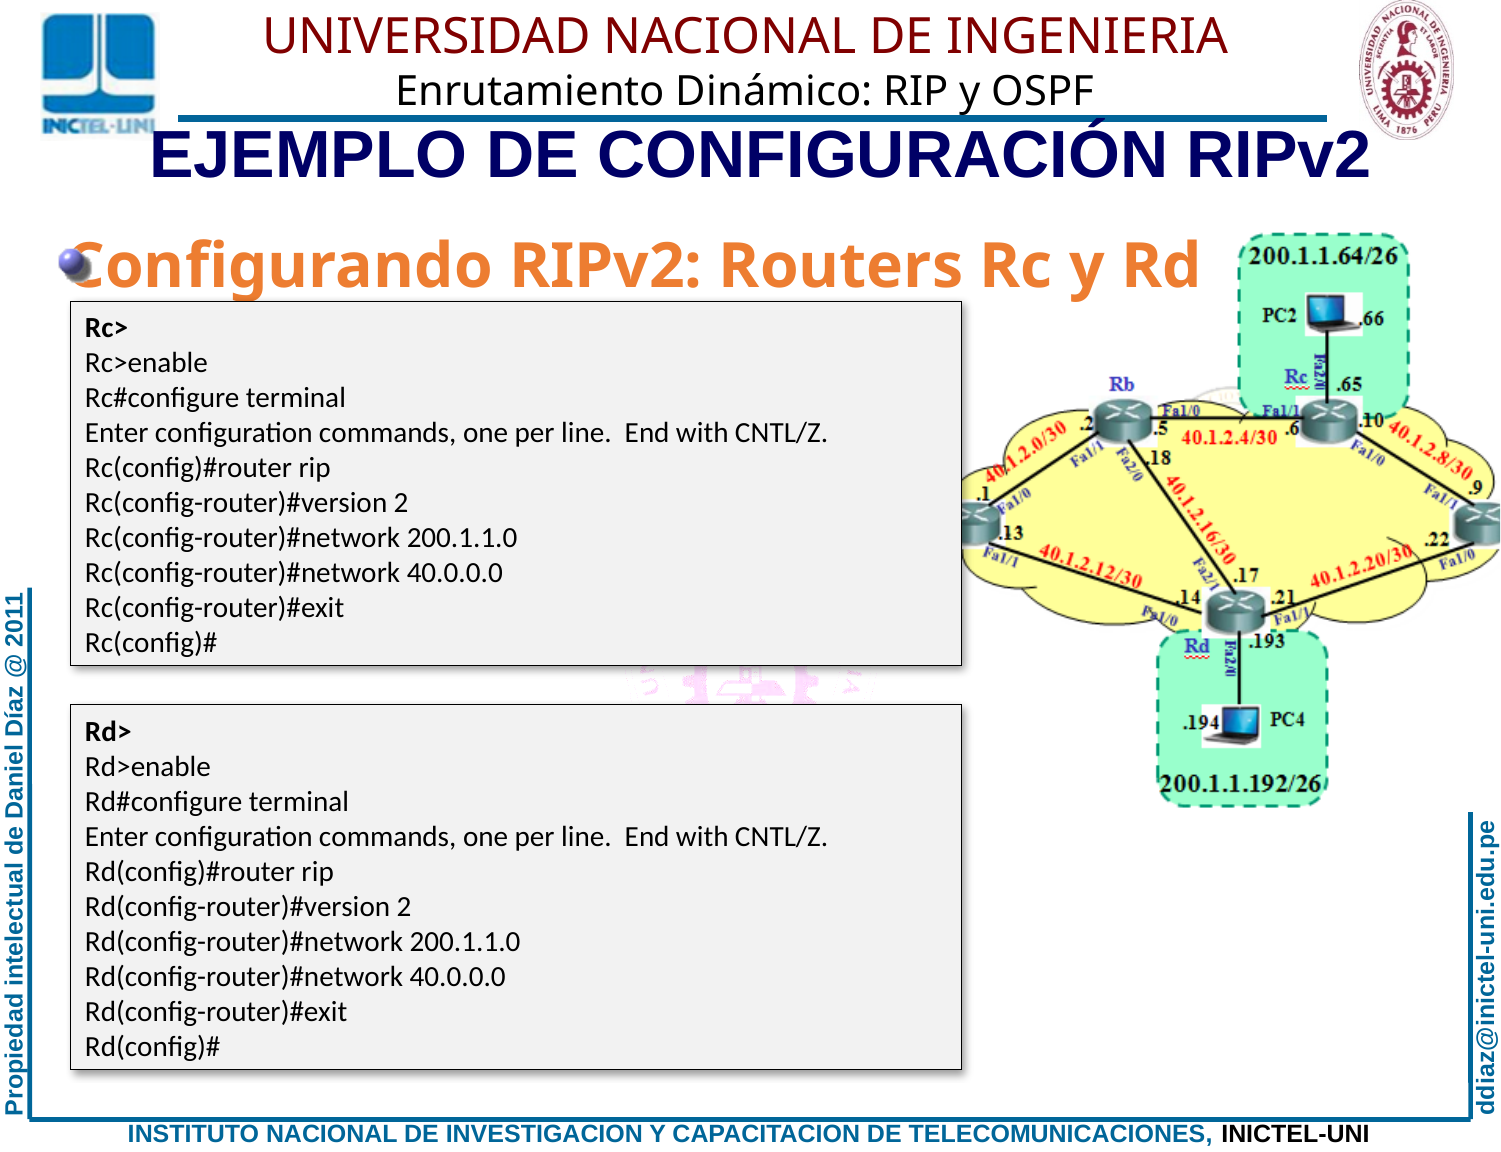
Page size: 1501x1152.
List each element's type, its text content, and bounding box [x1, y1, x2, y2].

text_box EJEMPLO DE CONFIGURACIÓN RIPv2 [134, 103, 1389, 199]
picture [1359, 0, 1454, 140]
text_box Rd> Rd>enable Rd#configure terminal Enter configuration commands, one per line. End with CNTL/Z. Rd(config)#router rip Rd(config-router)#version 2 Rd(config-router)#network 200.1.1.0 Rd(config-router)#network 40.0.0.0 Rd(config-router)#exit Rd(config)# [70, 811, 962, 1070]
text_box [46, 217, 1501, 811]
picture [40, 12, 160, 141]
